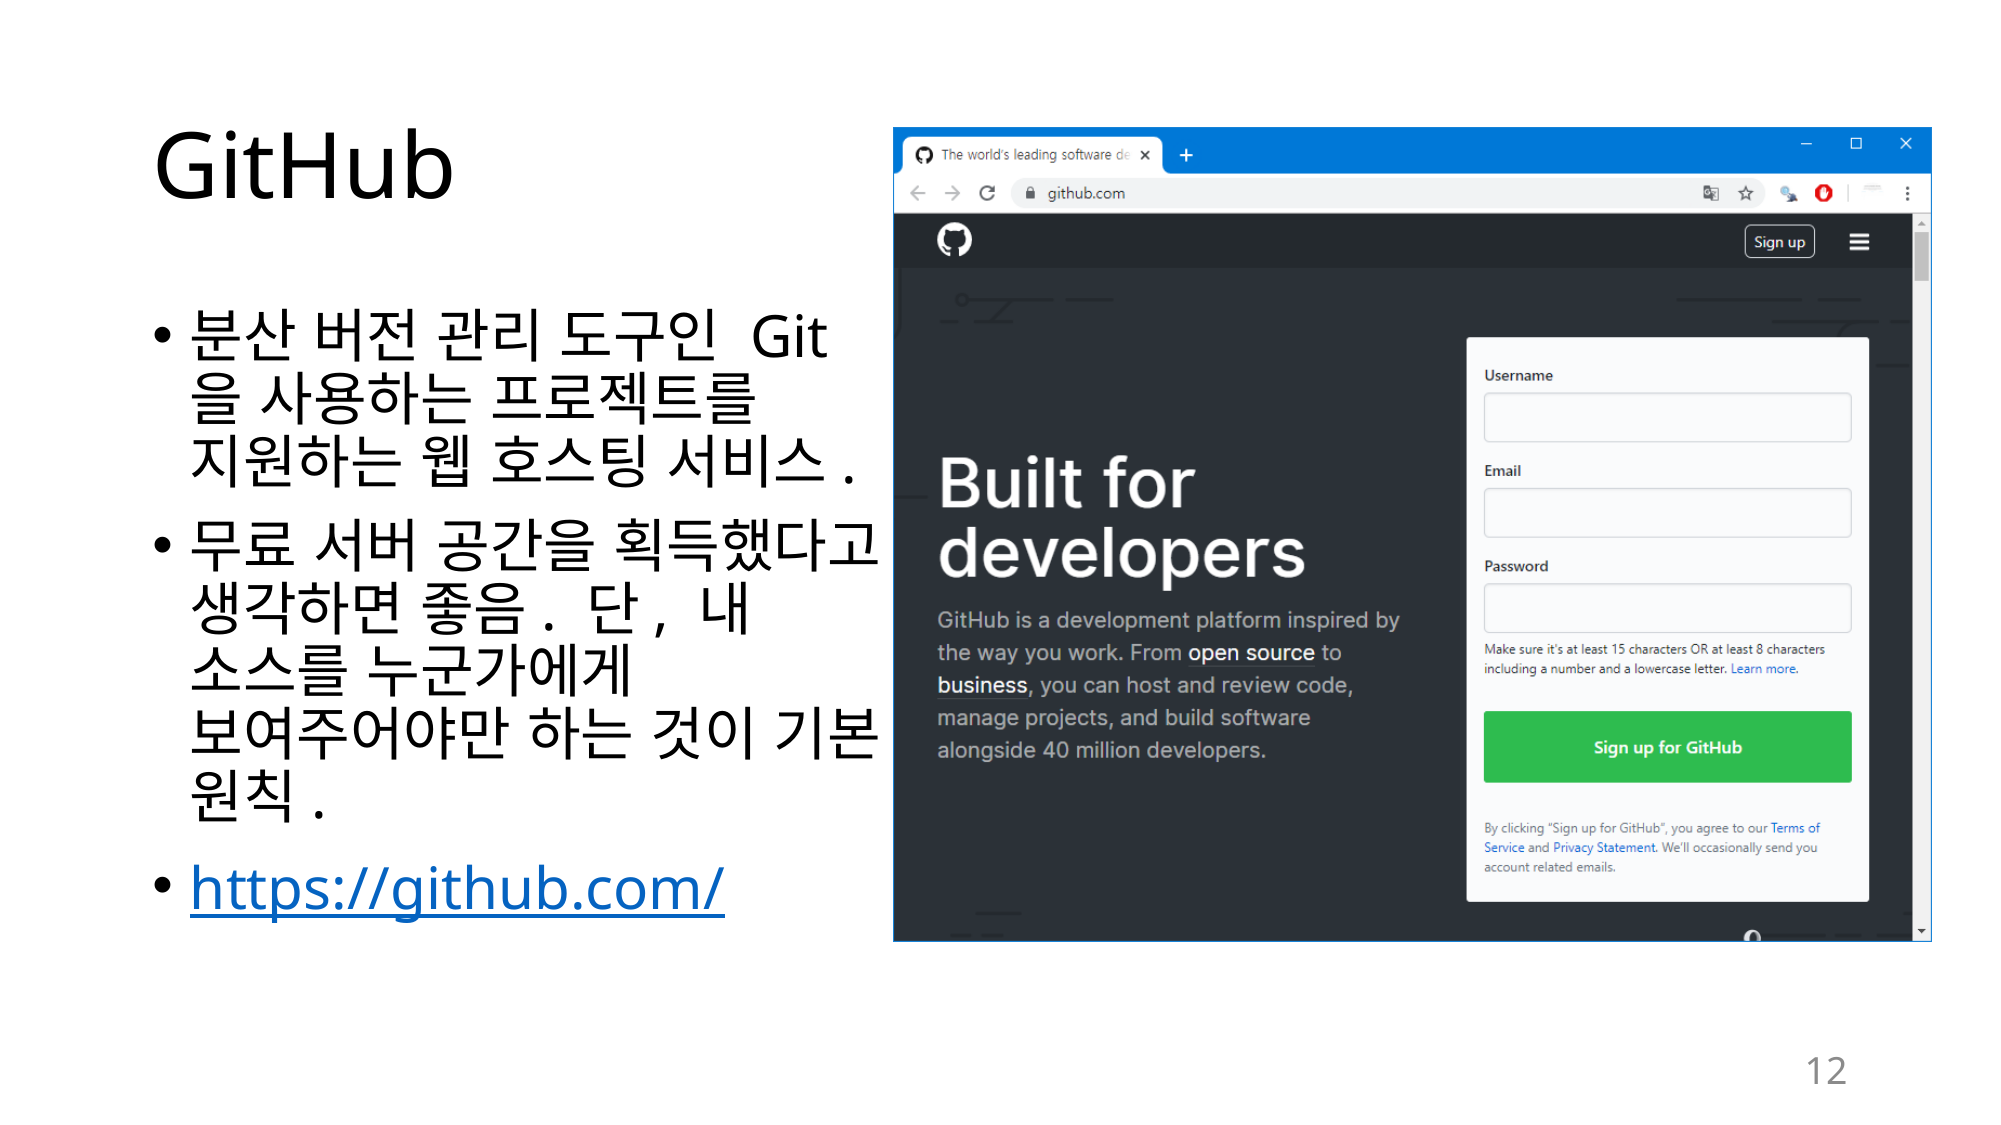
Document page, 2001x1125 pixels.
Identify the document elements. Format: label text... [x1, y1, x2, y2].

picture [893, 127, 1932, 942]
list 분산 버전 관리 도구인 Git을 사용하는 프로젝트를 지원하는 웹 호스팅 서비스. 무료 서버 공간을 획득했다고 생각하면 좋음. 단, 내 소스를 누군가에게 보여주어야만 하는 것이 기본 원칙. https://github.com/ [137, 299, 903, 1014]
title GitHub [137, 59, 1863, 278]
slide_number 12 [1412, 1042, 1863, 1103]
